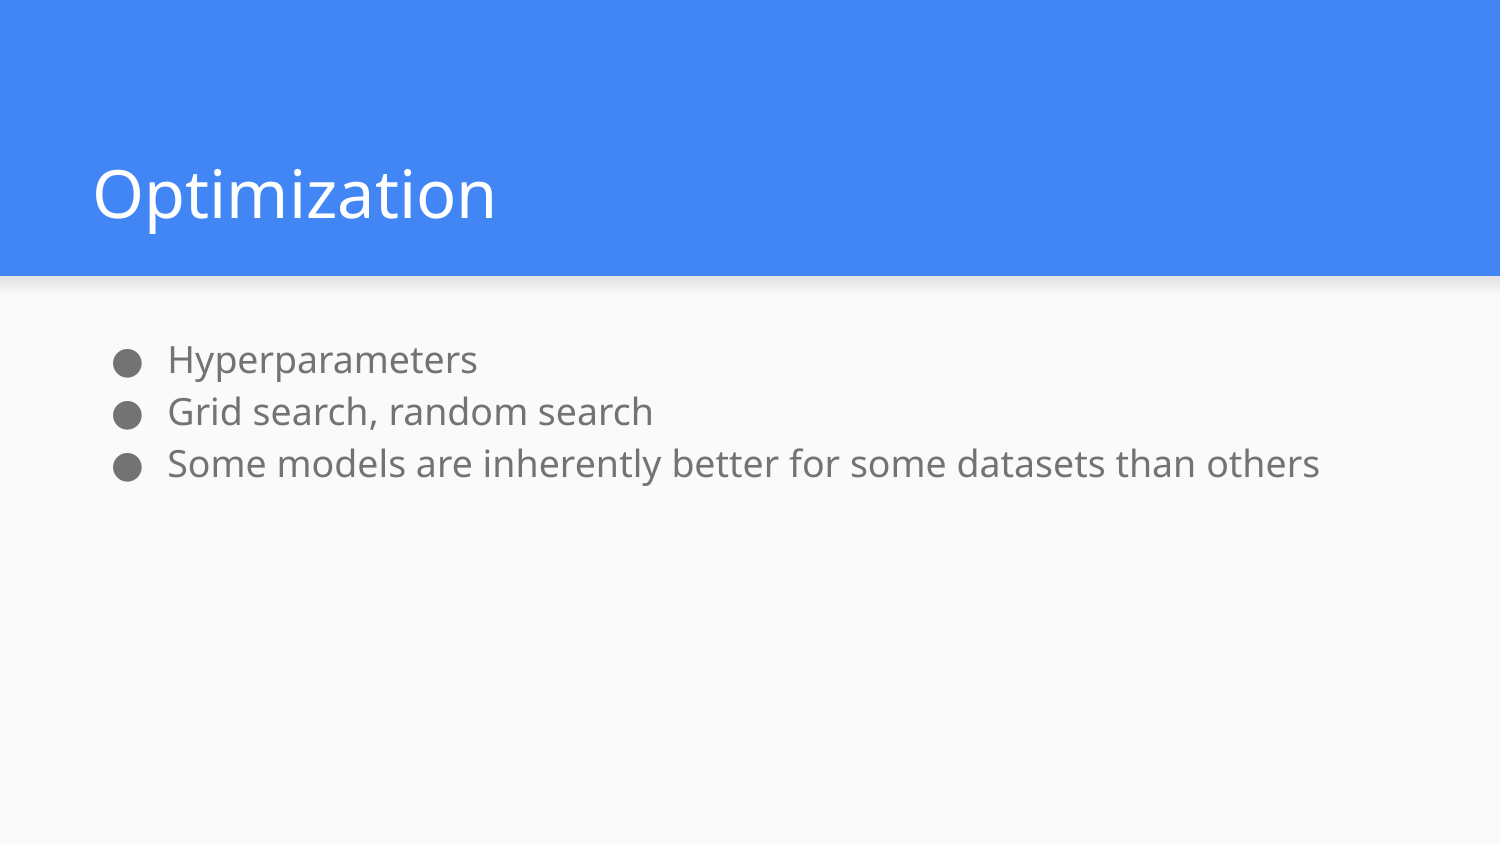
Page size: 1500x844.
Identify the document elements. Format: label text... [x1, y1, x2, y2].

list Hyperparameters Grid search, random search Some models are inherently better for some datasets than others [77, 314, 1427, 760]
title Optimization [77, 121, 1427, 248]
